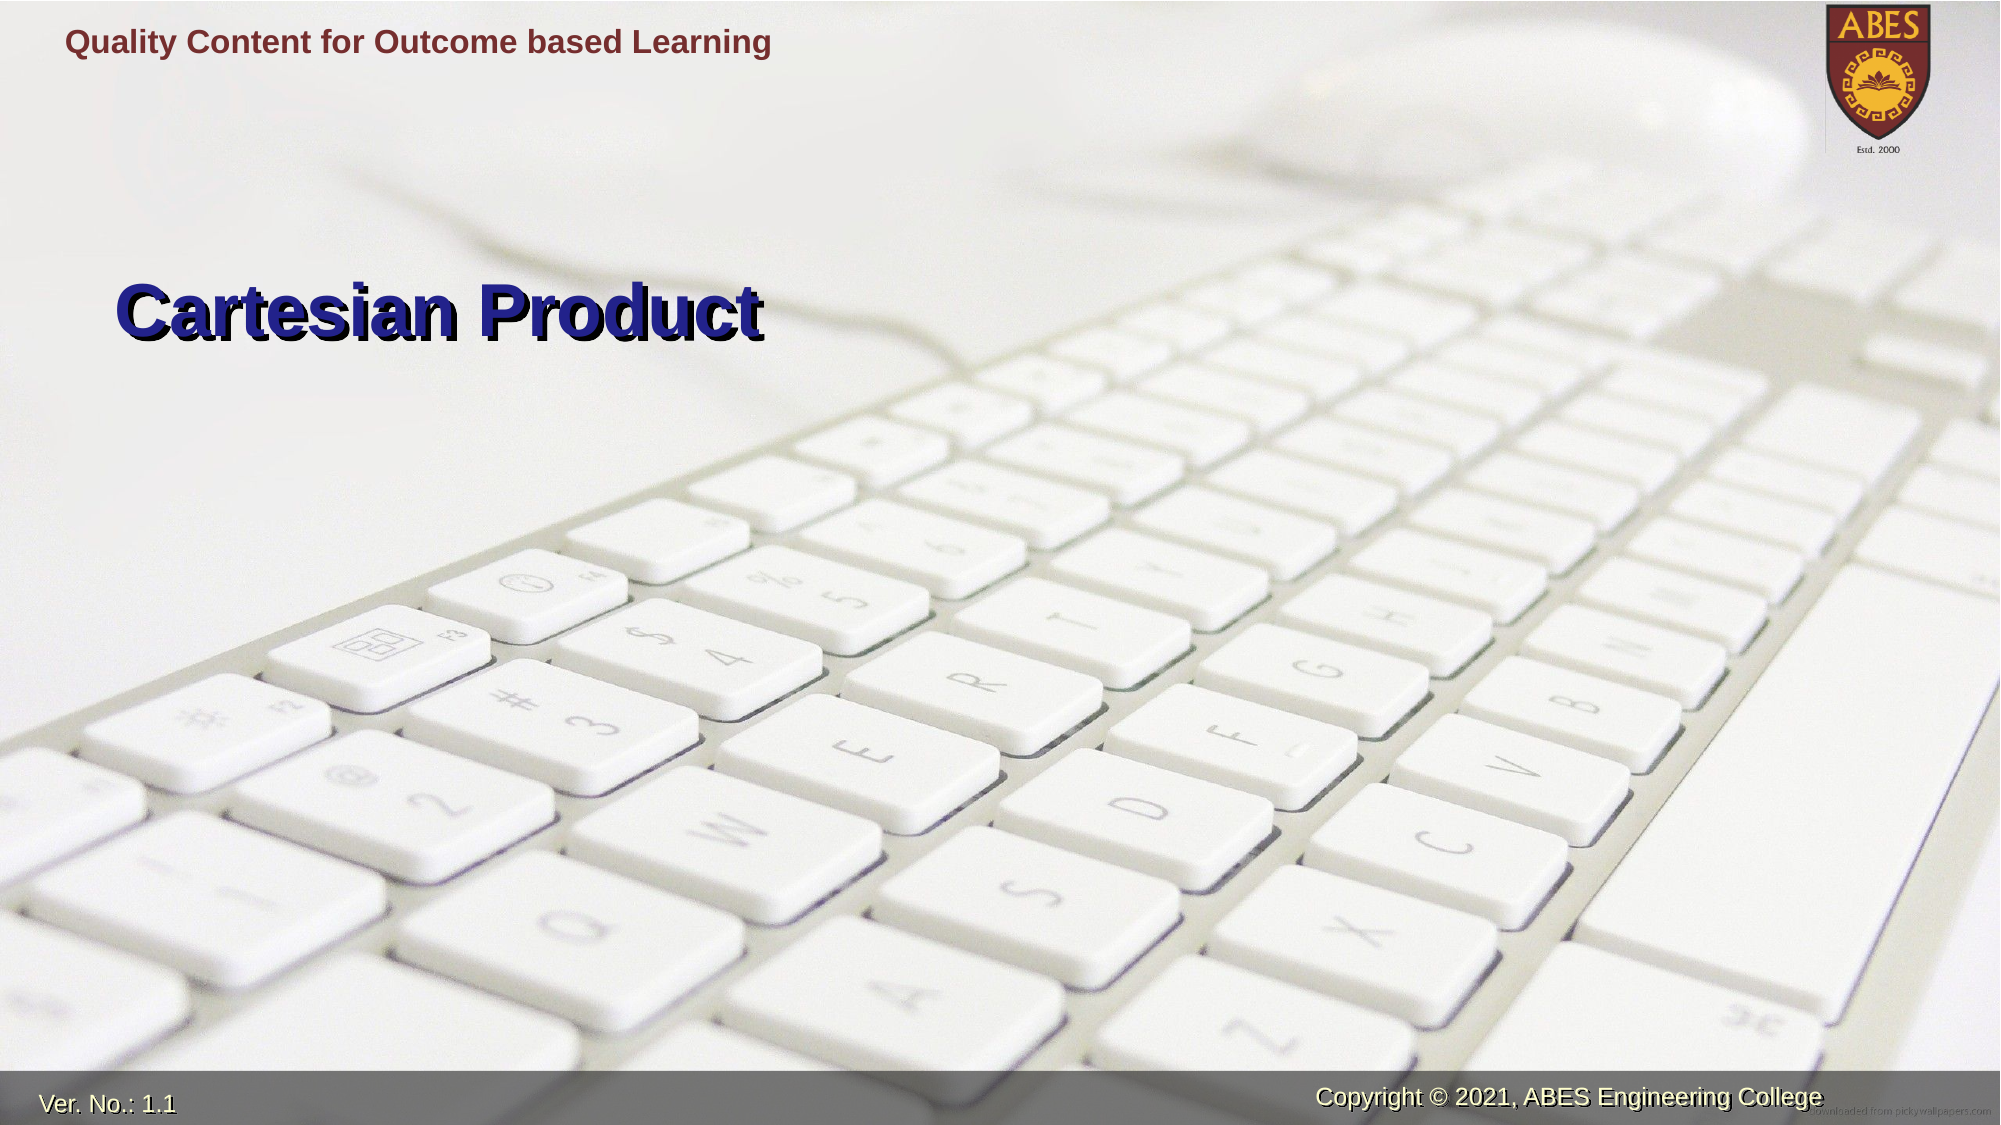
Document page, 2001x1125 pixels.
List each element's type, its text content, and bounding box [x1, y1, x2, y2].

picture [0, 1, 2000, 1070]
title Cartesian Product [99, 249, 1482, 363]
